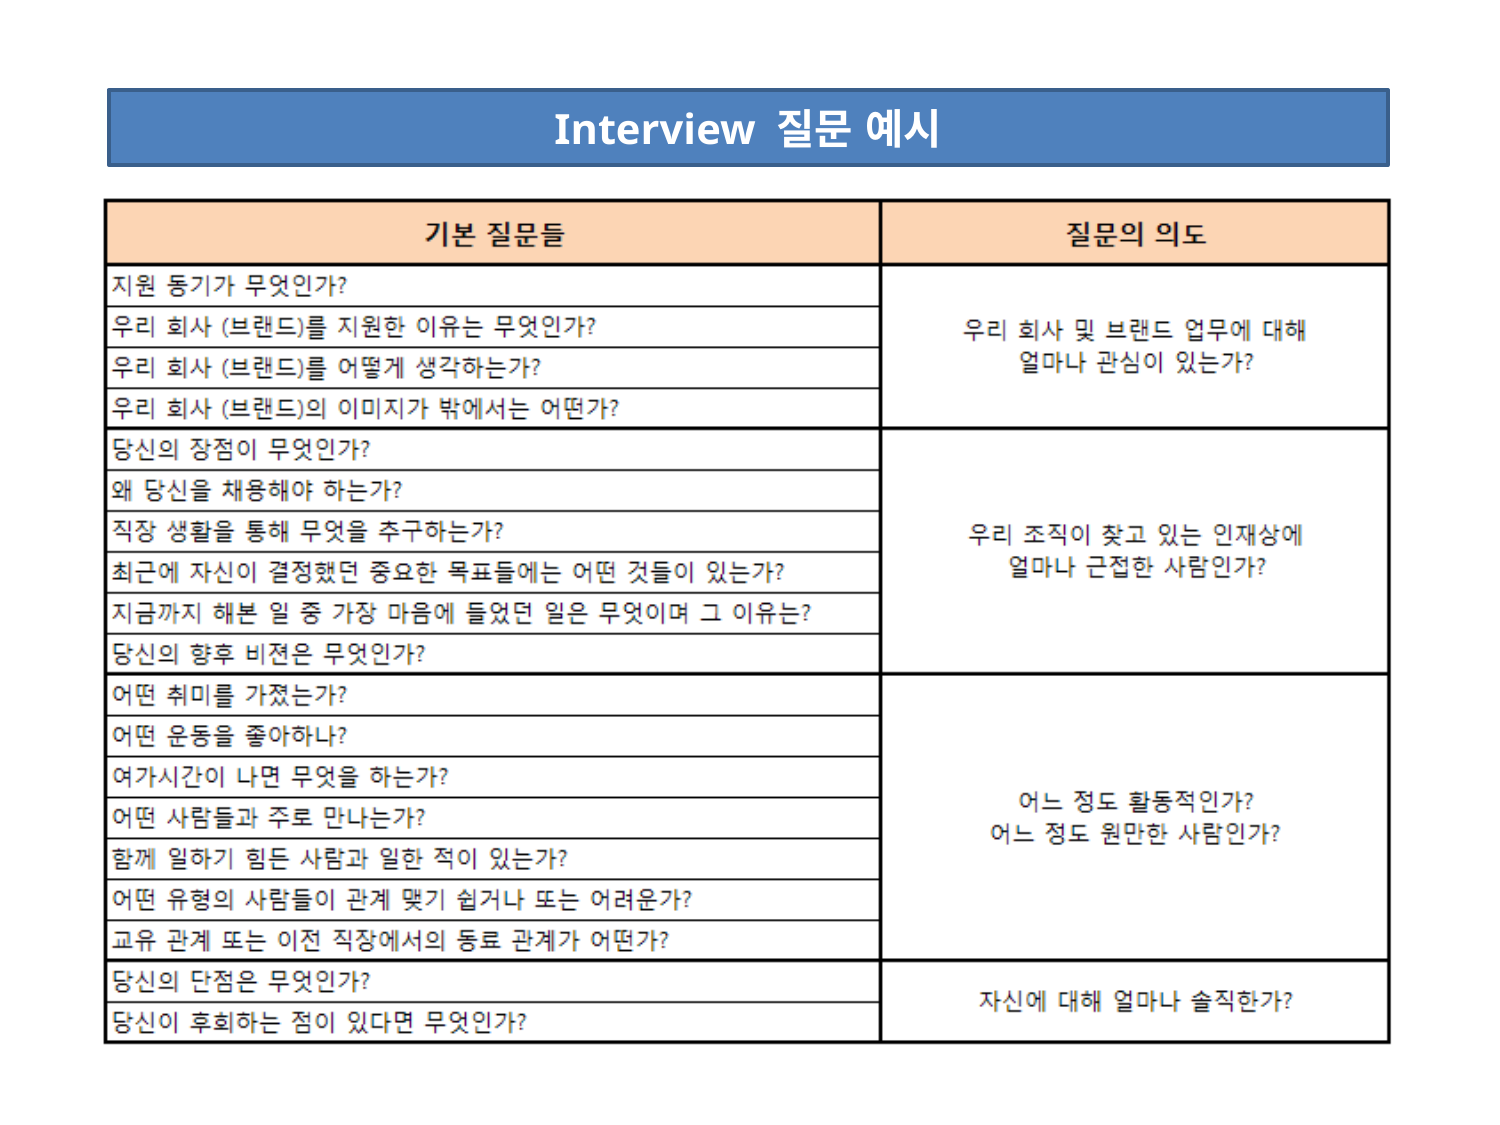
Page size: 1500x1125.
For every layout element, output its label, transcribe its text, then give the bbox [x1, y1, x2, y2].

text_box Interview 질문 예시 [107, 88, 1390, 167]
picture [96, 192, 1400, 1055]
